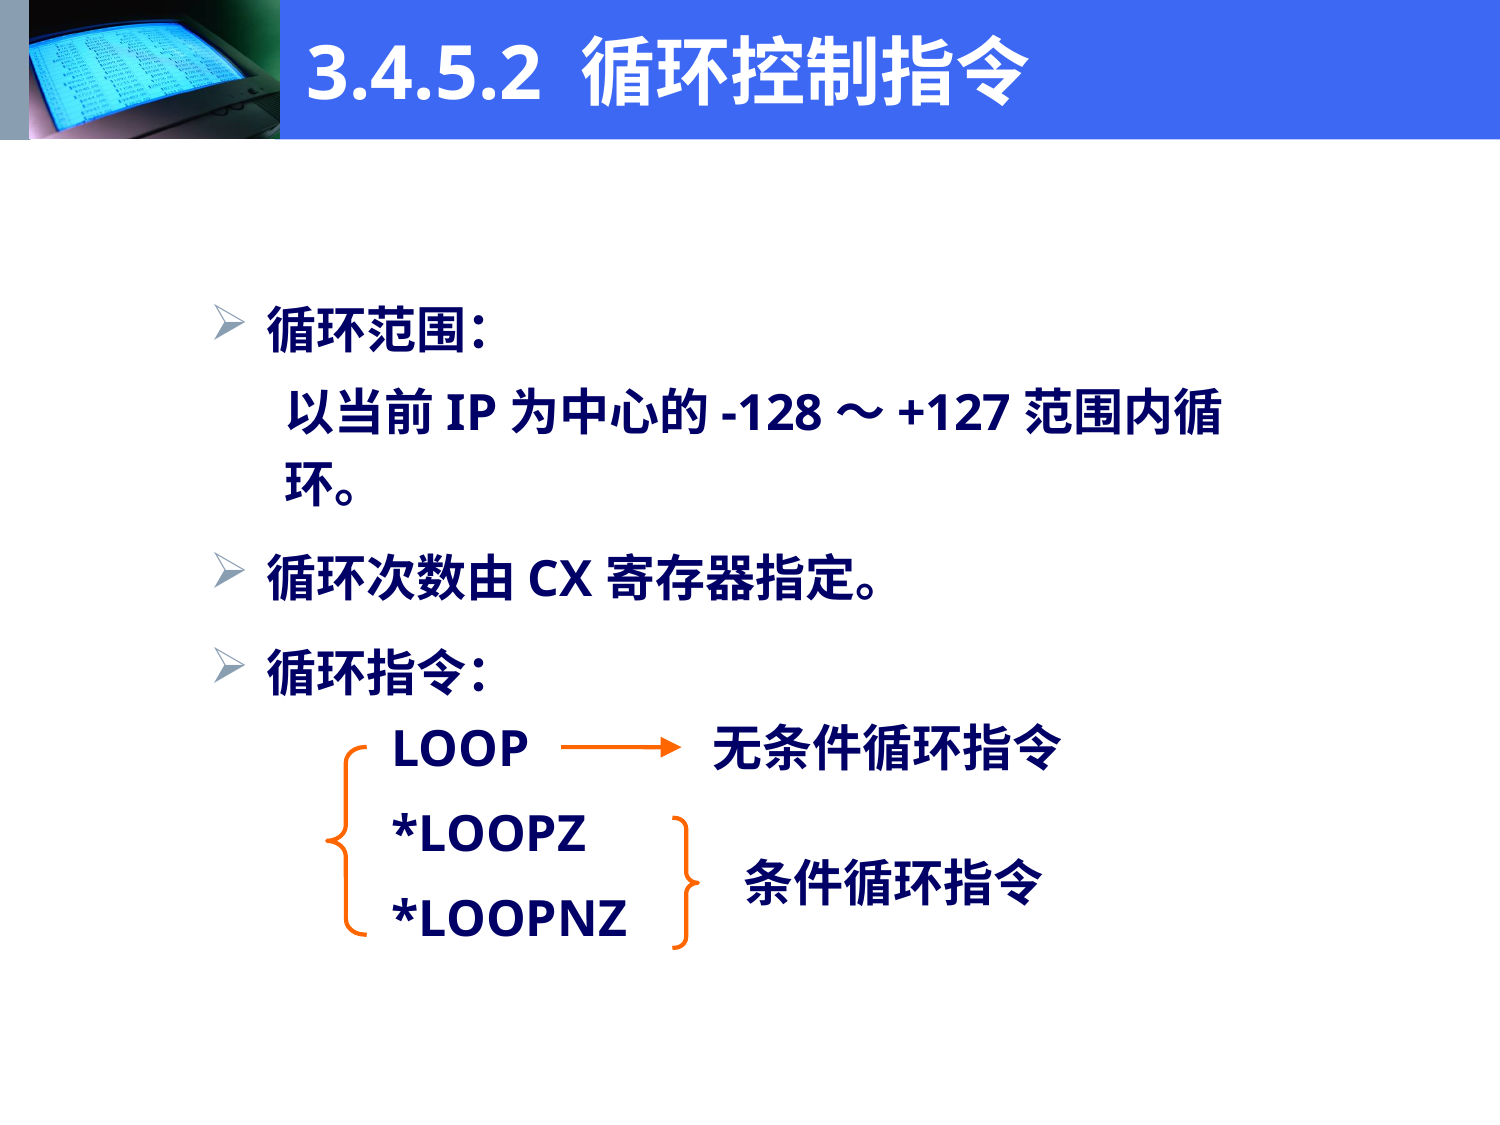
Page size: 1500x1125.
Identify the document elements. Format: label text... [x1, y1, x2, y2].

text_box [563, 736, 682, 758]
text_box LOOP *LOOPZ *LOOPNZ [377, 709, 682, 955]
text_box [674, 817, 698, 948]
text_box [327, 747, 365, 935]
text_box 条件循环指令 [728, 843, 1131, 919]
picture [29, 0, 280, 139]
text_box 无条件循环指令 [697, 709, 1100, 784]
text_box 3.4.5.2 循环控制指令 [291, 23, 1100, 117]
list 循环范围： 以当前IP为中心的-128～+127范围内循环。 循环次数由CX寄存器指定。 循环指令： [194, 278, 1318, 639]
